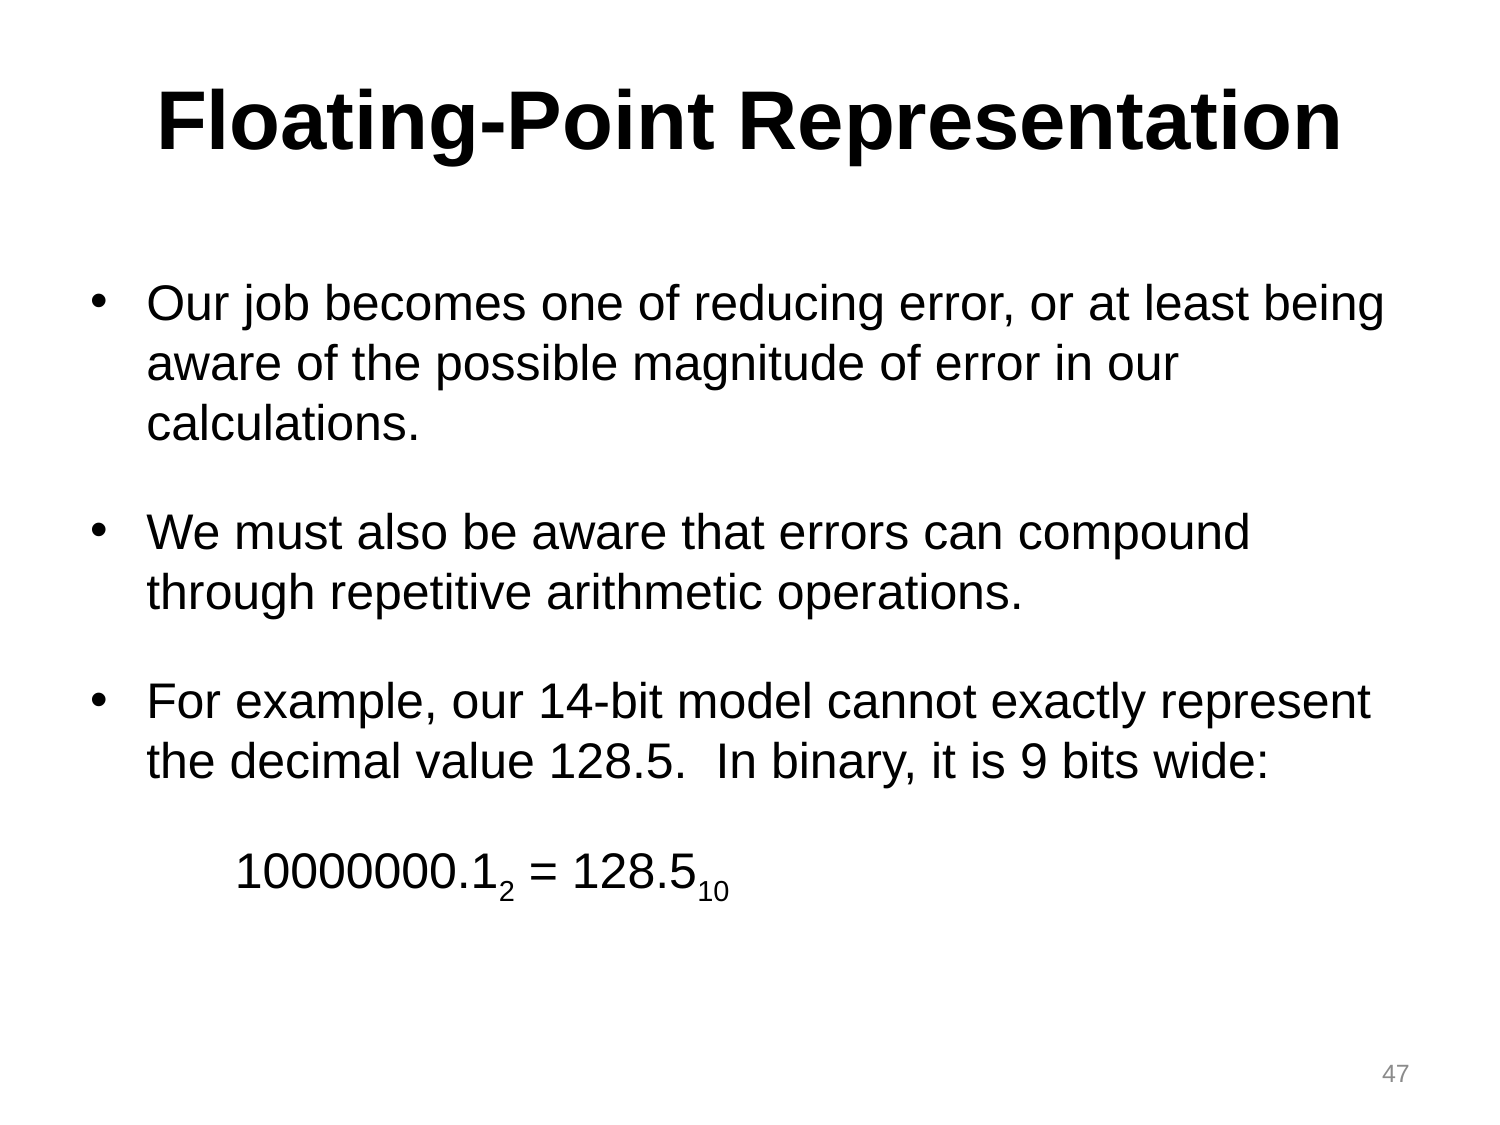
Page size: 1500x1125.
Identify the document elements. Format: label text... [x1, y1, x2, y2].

list Our job becomes one of reducing error, or at least being aware of the possible magnitude of error in our calculations. We must also be aware that errors can compound through repetitive arithmetic operations. For example, our 14-bit model cannot exactly represent the decimal value 128.5. In binary, it is 9 bits wide: 10000000.12 = 128.510 [75, 262, 1425, 1005]
title Floating-Point Representation [75, 45, 1425, 188]
slide_number 47 [1074, 1042, 1425, 1103]
